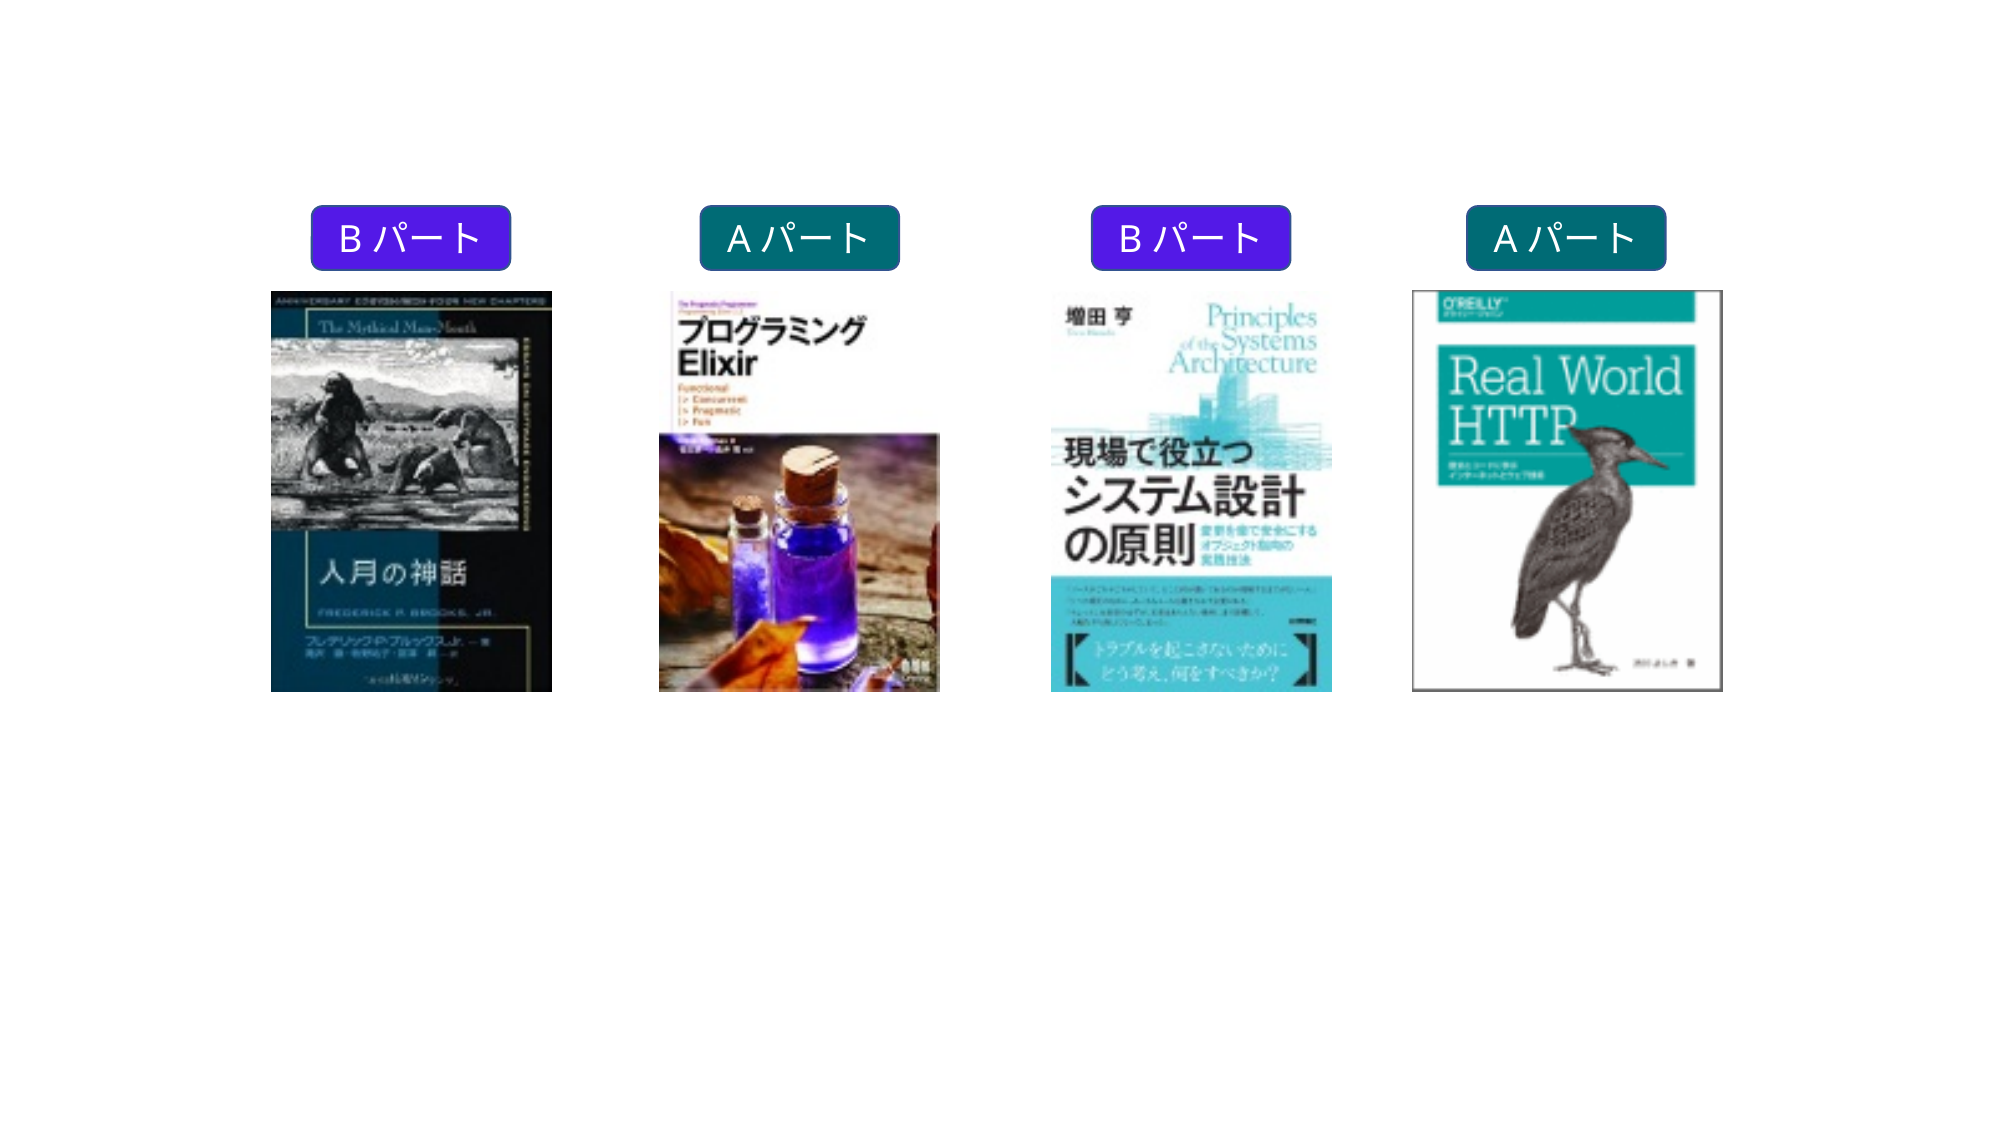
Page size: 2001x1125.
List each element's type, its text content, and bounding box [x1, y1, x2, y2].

picture [331, 649, 343, 658]
text_box Aパート [699, 205, 901, 271]
picture [1051, 291, 1332, 692]
picture [271, 291, 552, 692]
picture [1412, 290, 1723, 692]
text_box Bパート [1090, 205, 1292, 271]
text_box Aパート [1466, 205, 1667, 271]
picture [659, 291, 940, 692]
text_box Bパート [310, 205, 512, 271]
